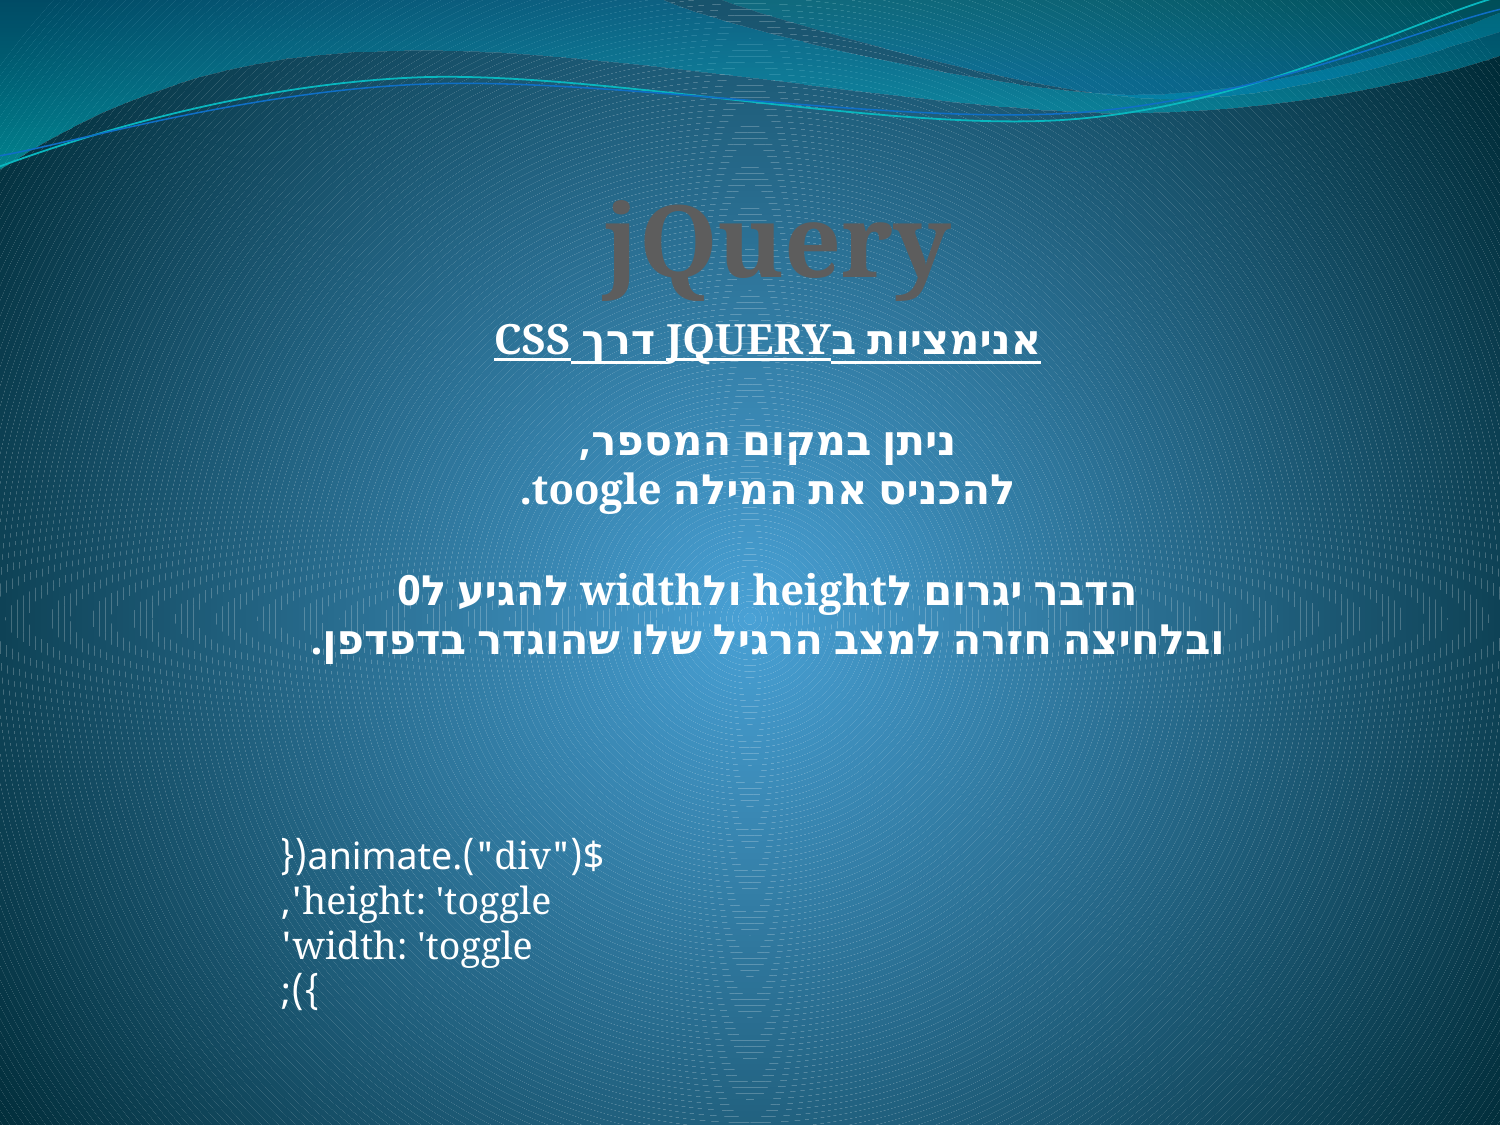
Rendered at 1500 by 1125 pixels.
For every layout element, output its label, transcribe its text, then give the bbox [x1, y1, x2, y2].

text_box אנימציות בJQUERY דרך CSS ניתן במקום המספר, להכניס את המילה toogle. הדבר יגרום לheight ולwidth להגיע ל0 ובלחיצה חזרה למצב הרגיל שלו שהוגדר בדפדפן. [218, 305, 1317, 749]
text_box $("div").animate({ height: 'toggle', width: 'toggle' }); [265, 689, 1016, 1019]
text_box jQuery [589, 169, 967, 305]
